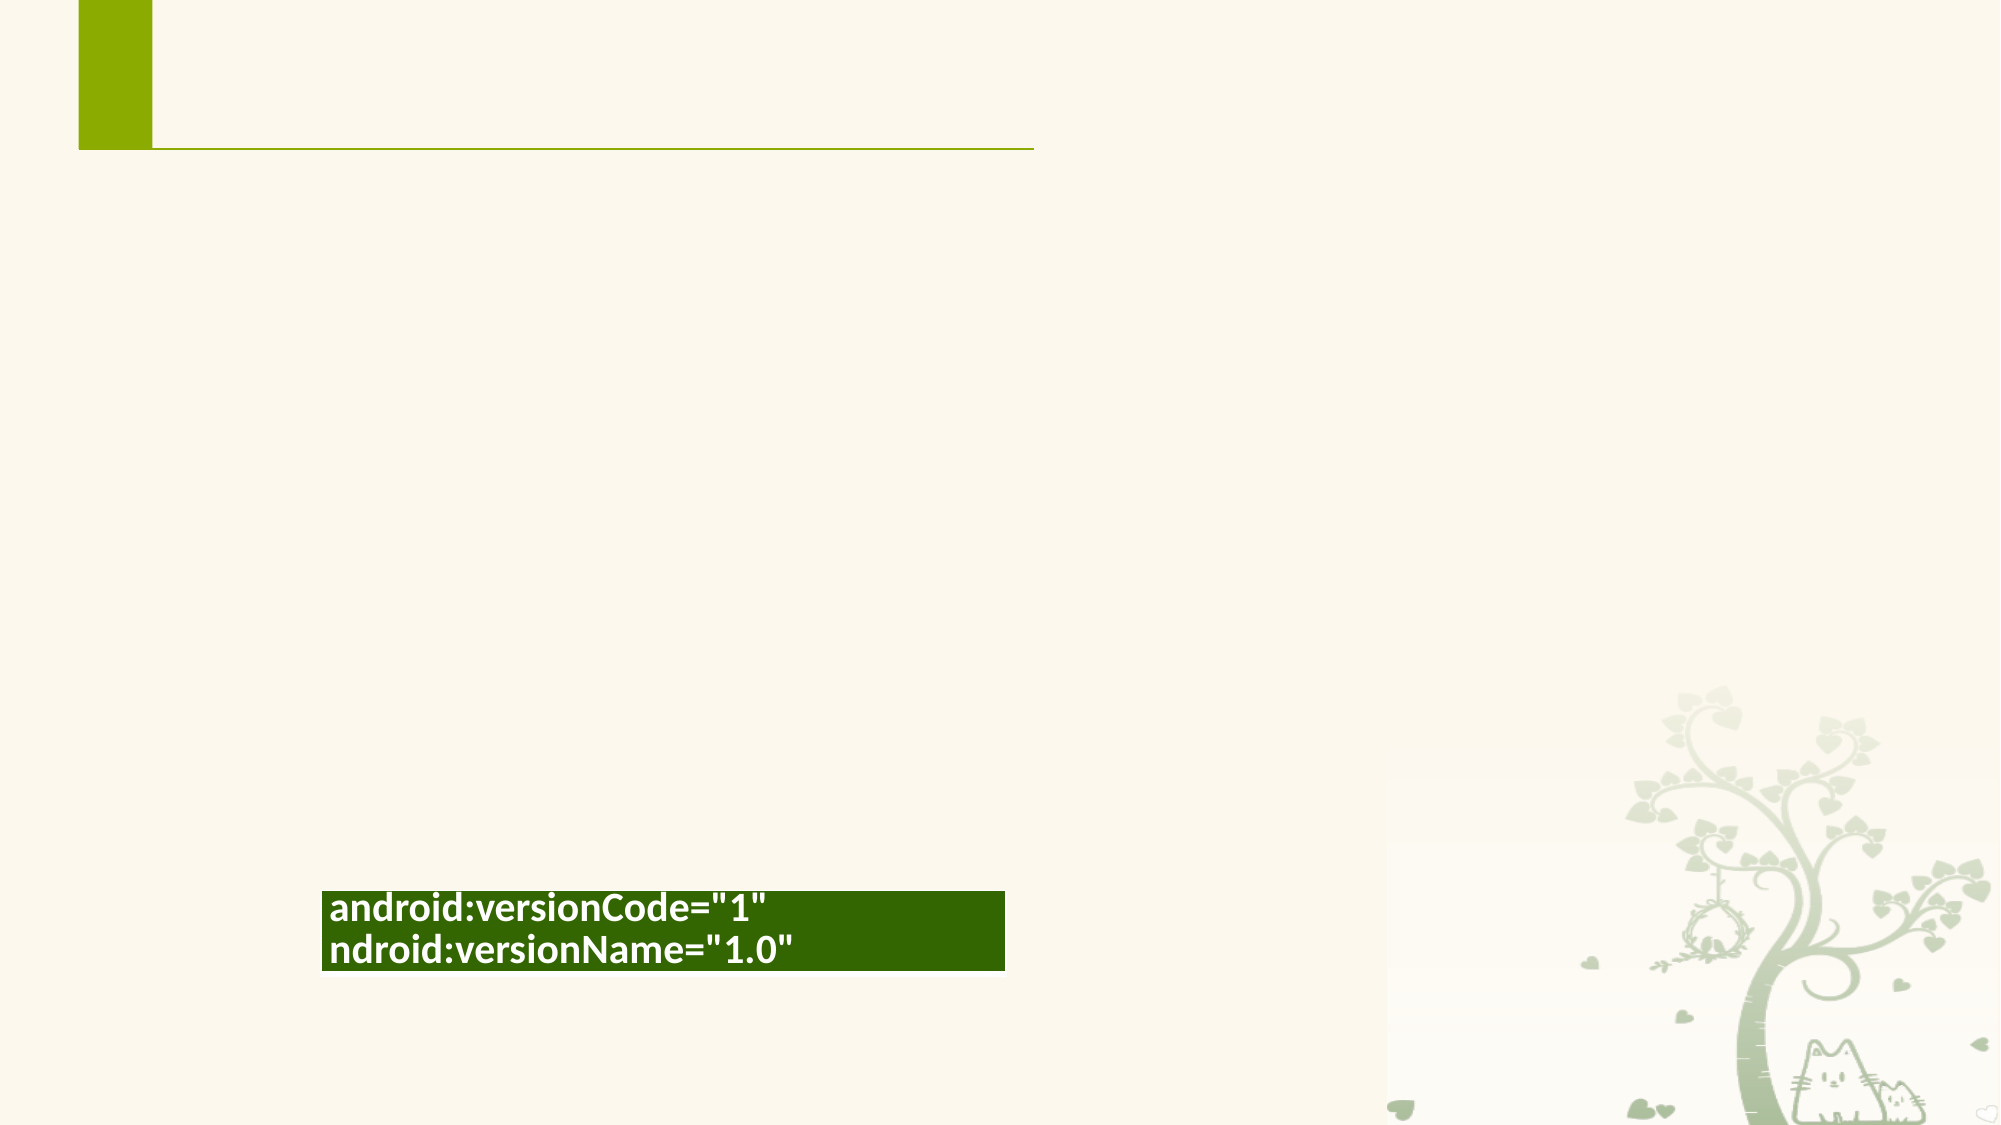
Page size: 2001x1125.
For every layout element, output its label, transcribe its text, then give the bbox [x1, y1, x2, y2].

table_header android:versionCode="1" ndroid:versionName="1.0" [322, 891, 1005, 971]
